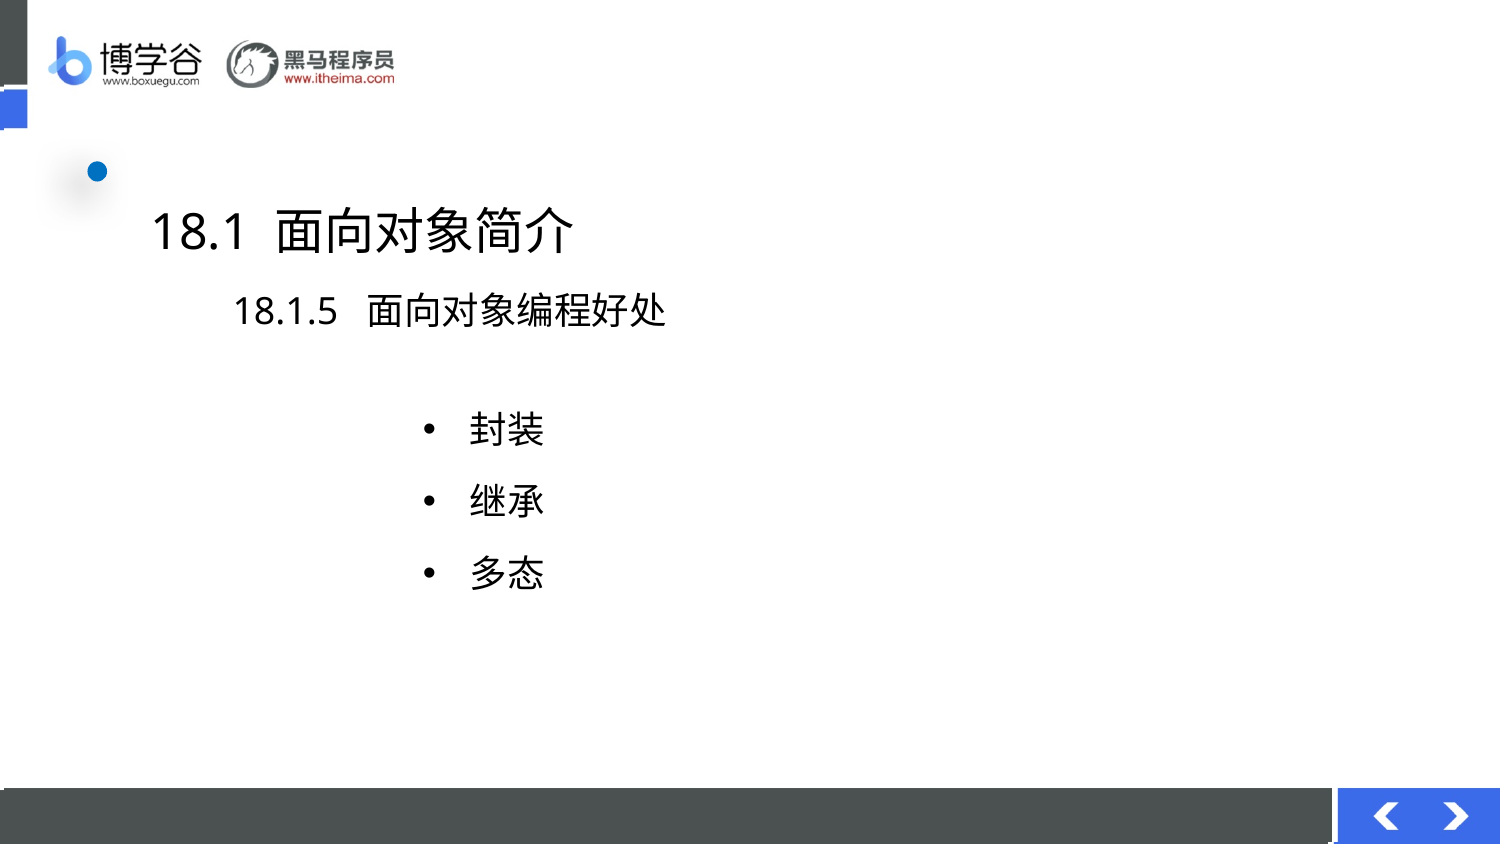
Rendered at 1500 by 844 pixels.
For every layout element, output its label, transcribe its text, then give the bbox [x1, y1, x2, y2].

text_box 18.1.5 面向对象编程好处 [217, 280, 682, 340]
text_box 封装 [408, 398, 560, 458]
text_box 多态 [408, 542, 560, 603]
text_box [85, 159, 110, 184]
title 18.1 面向对象简介 [135, 173, 680, 268]
text_box 继承 [408, 470, 560, 531]
picture [0, 0, 1500, 844]
